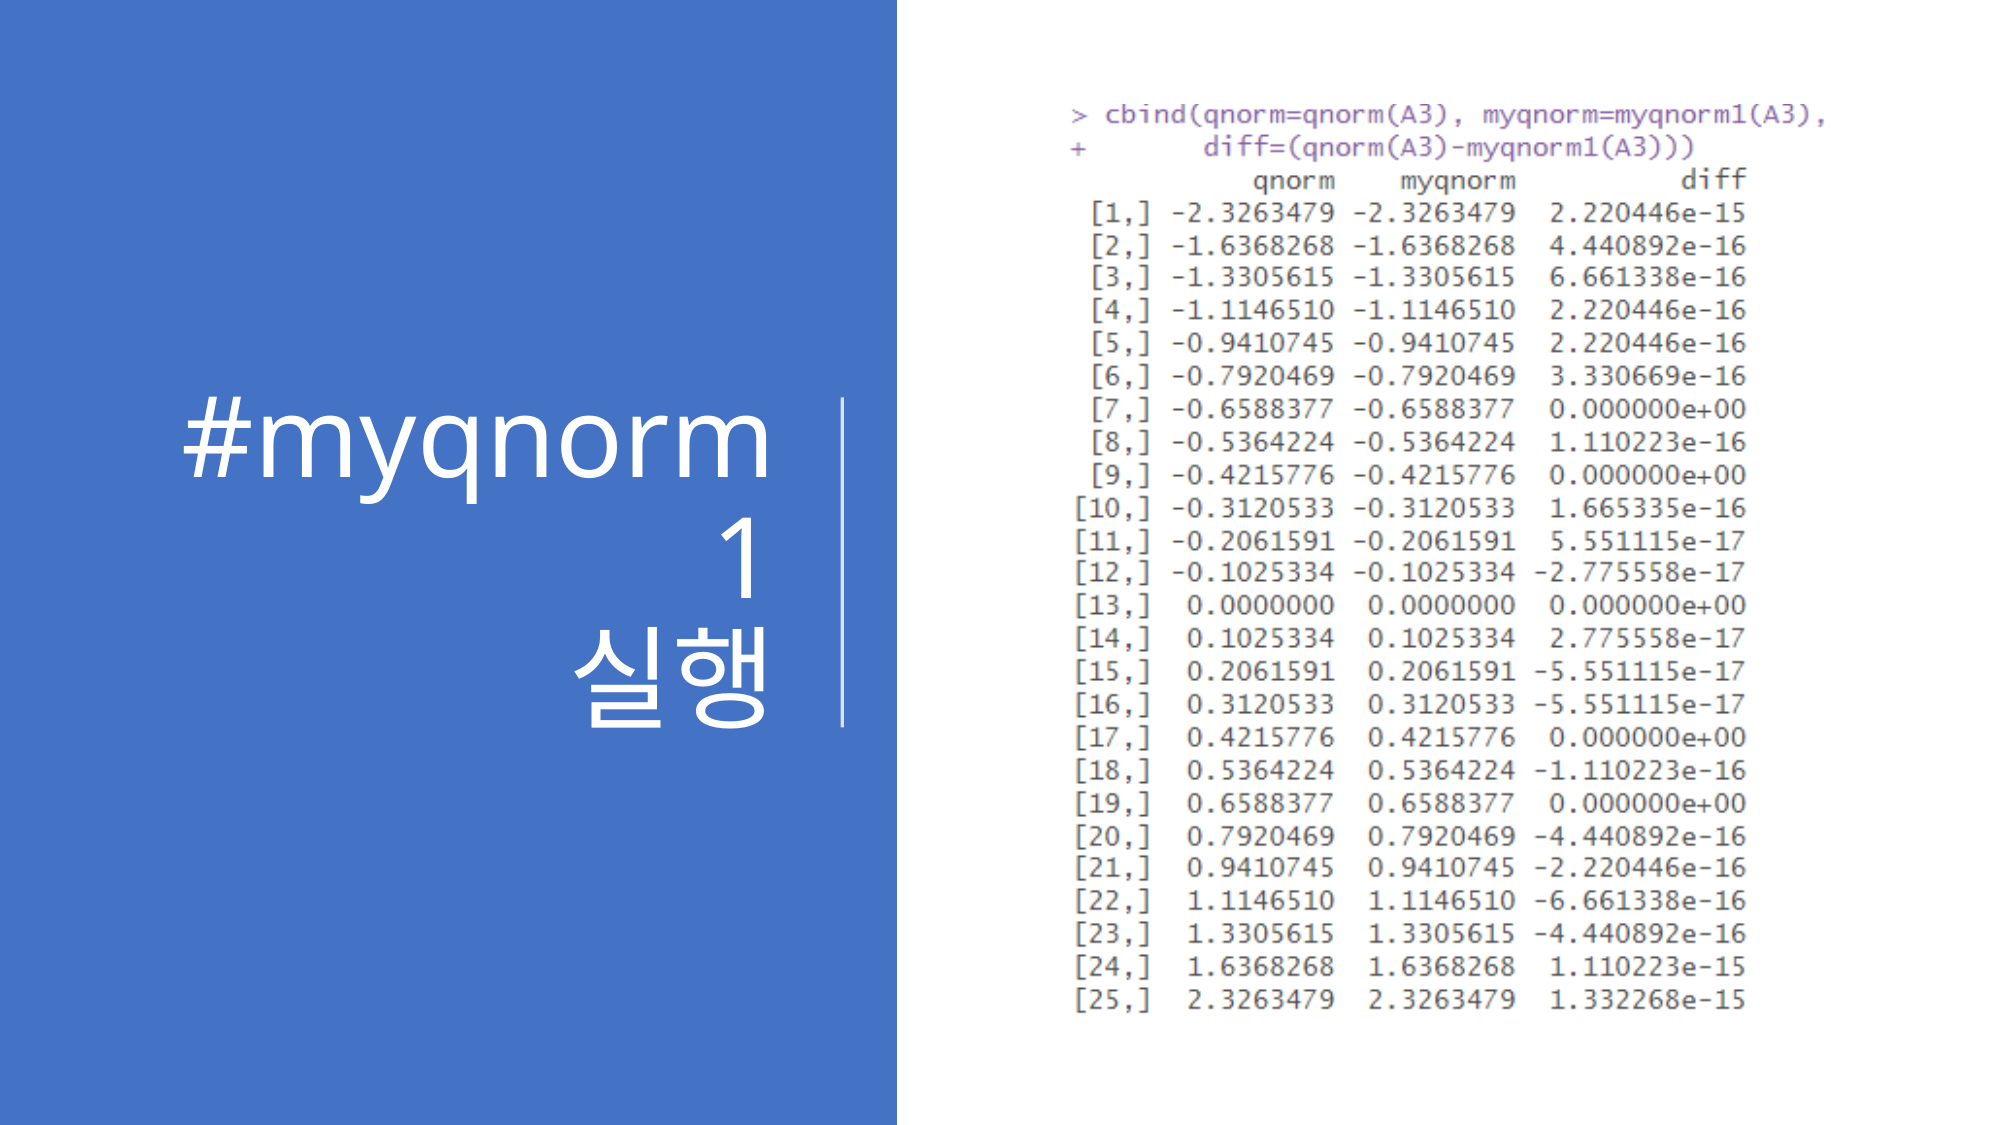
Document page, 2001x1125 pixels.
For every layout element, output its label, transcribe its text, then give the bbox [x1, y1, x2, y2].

title #myqnorm1 실행 [106, 104, 791, 1020]
text_box [0, 0, 898, 1125]
picture [1067, 104, 1828, 1021]
